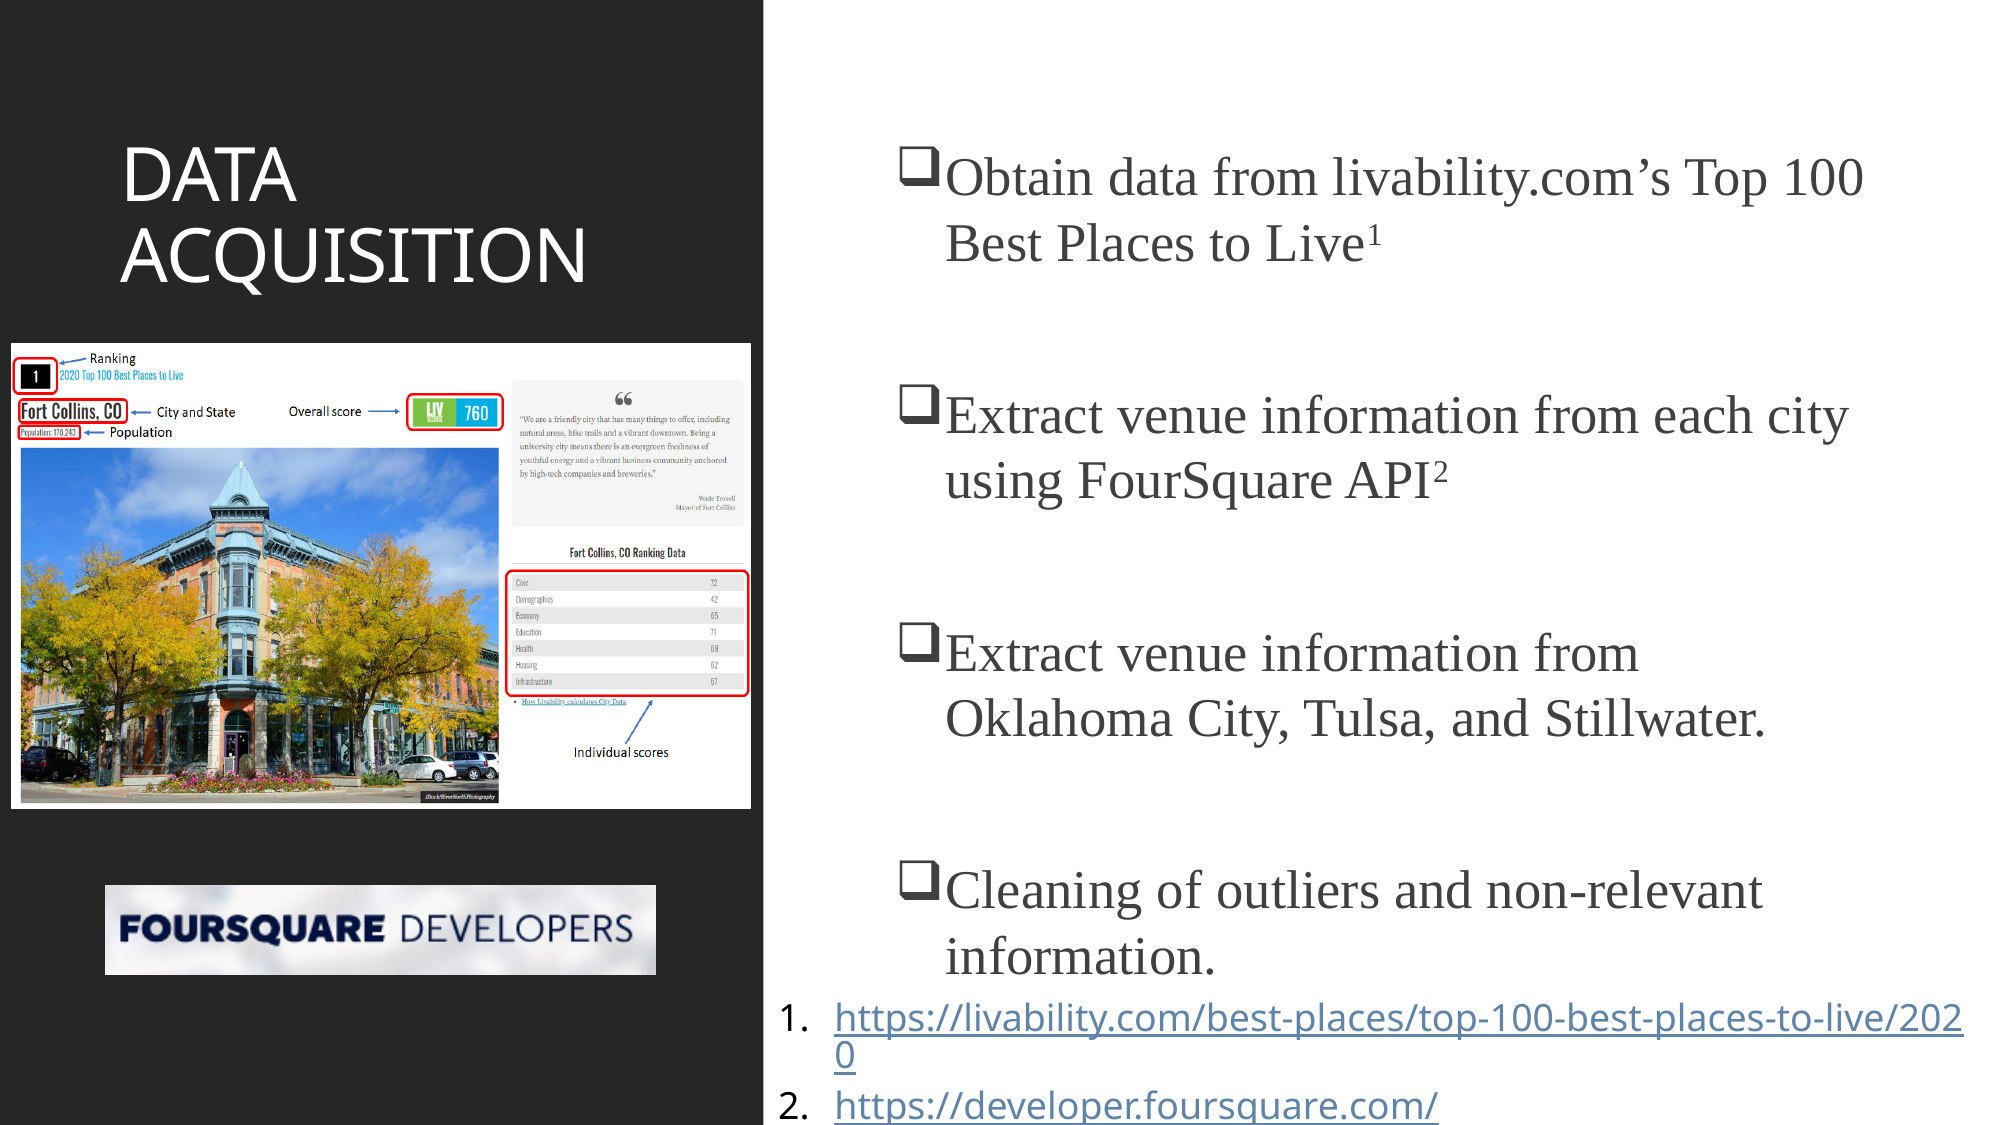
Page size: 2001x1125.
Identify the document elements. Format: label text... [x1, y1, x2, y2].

picture [104, 884, 656, 975]
title DATA ACQUISITION [105, 128, 683, 317]
text_box https://livability.com/best-places/top-100-best-places-to-live/2020 https://developer.foursquare.com/ [763, 986, 2000, 1104]
list Obtain data from livability.com’s Top 100 Best Places to Live1 Extract venue information from each city using FourSquare API2 Extract venue information from Oklahoma City, Tulsa, and Stillwater. Cleaning of outliers and non-relevant information. [895, 133, 1868, 986]
picture [10, 342, 751, 809]
